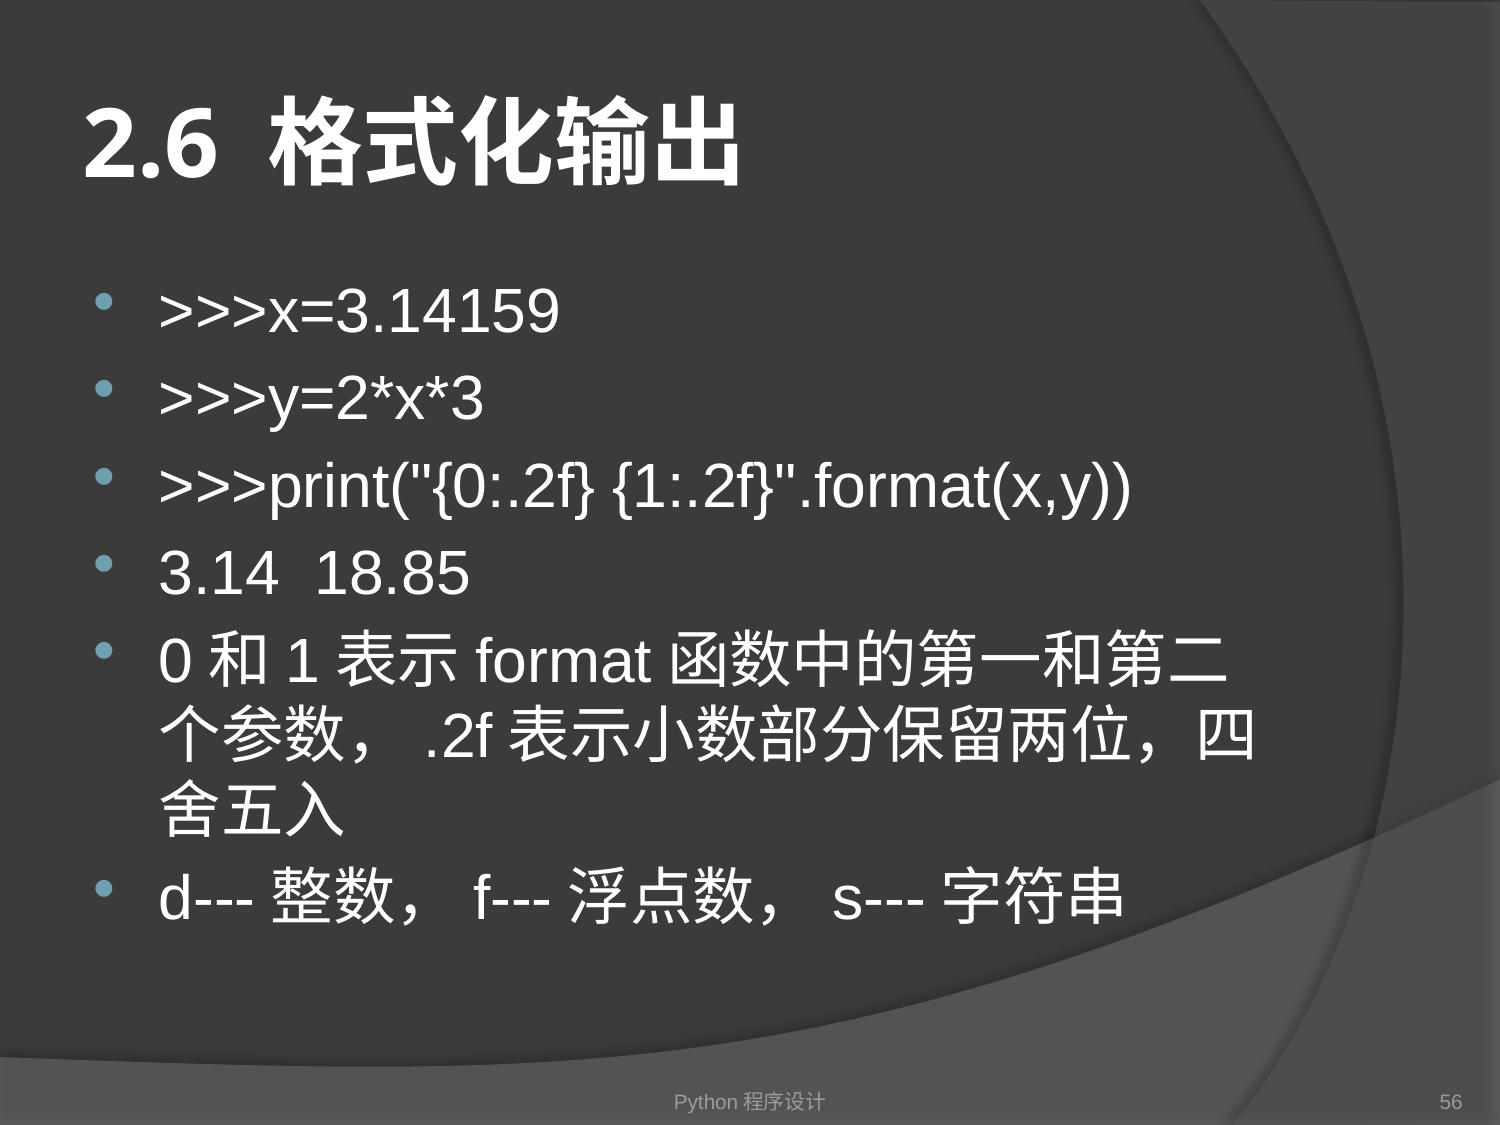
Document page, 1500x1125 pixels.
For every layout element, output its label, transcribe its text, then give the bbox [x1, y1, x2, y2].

title 2.6 格式化输出 [75, 45, 1300, 233]
slide_number 56 [1337, 1053, 1463, 1114]
footer Python程序设计 [512, 1053, 988, 1114]
list >>>x=3.14159 >>>y=2*x*3 >>>print("{0:.2f} {1:.2f}".format(x,y)) 3.14 18.85 0和1表示format函数中的第一和第二个参数，.2f表示小数部分保留两位，四舍五入 d---整数，f---浮点数，s---字符串 [75, 262, 1300, 1005]
